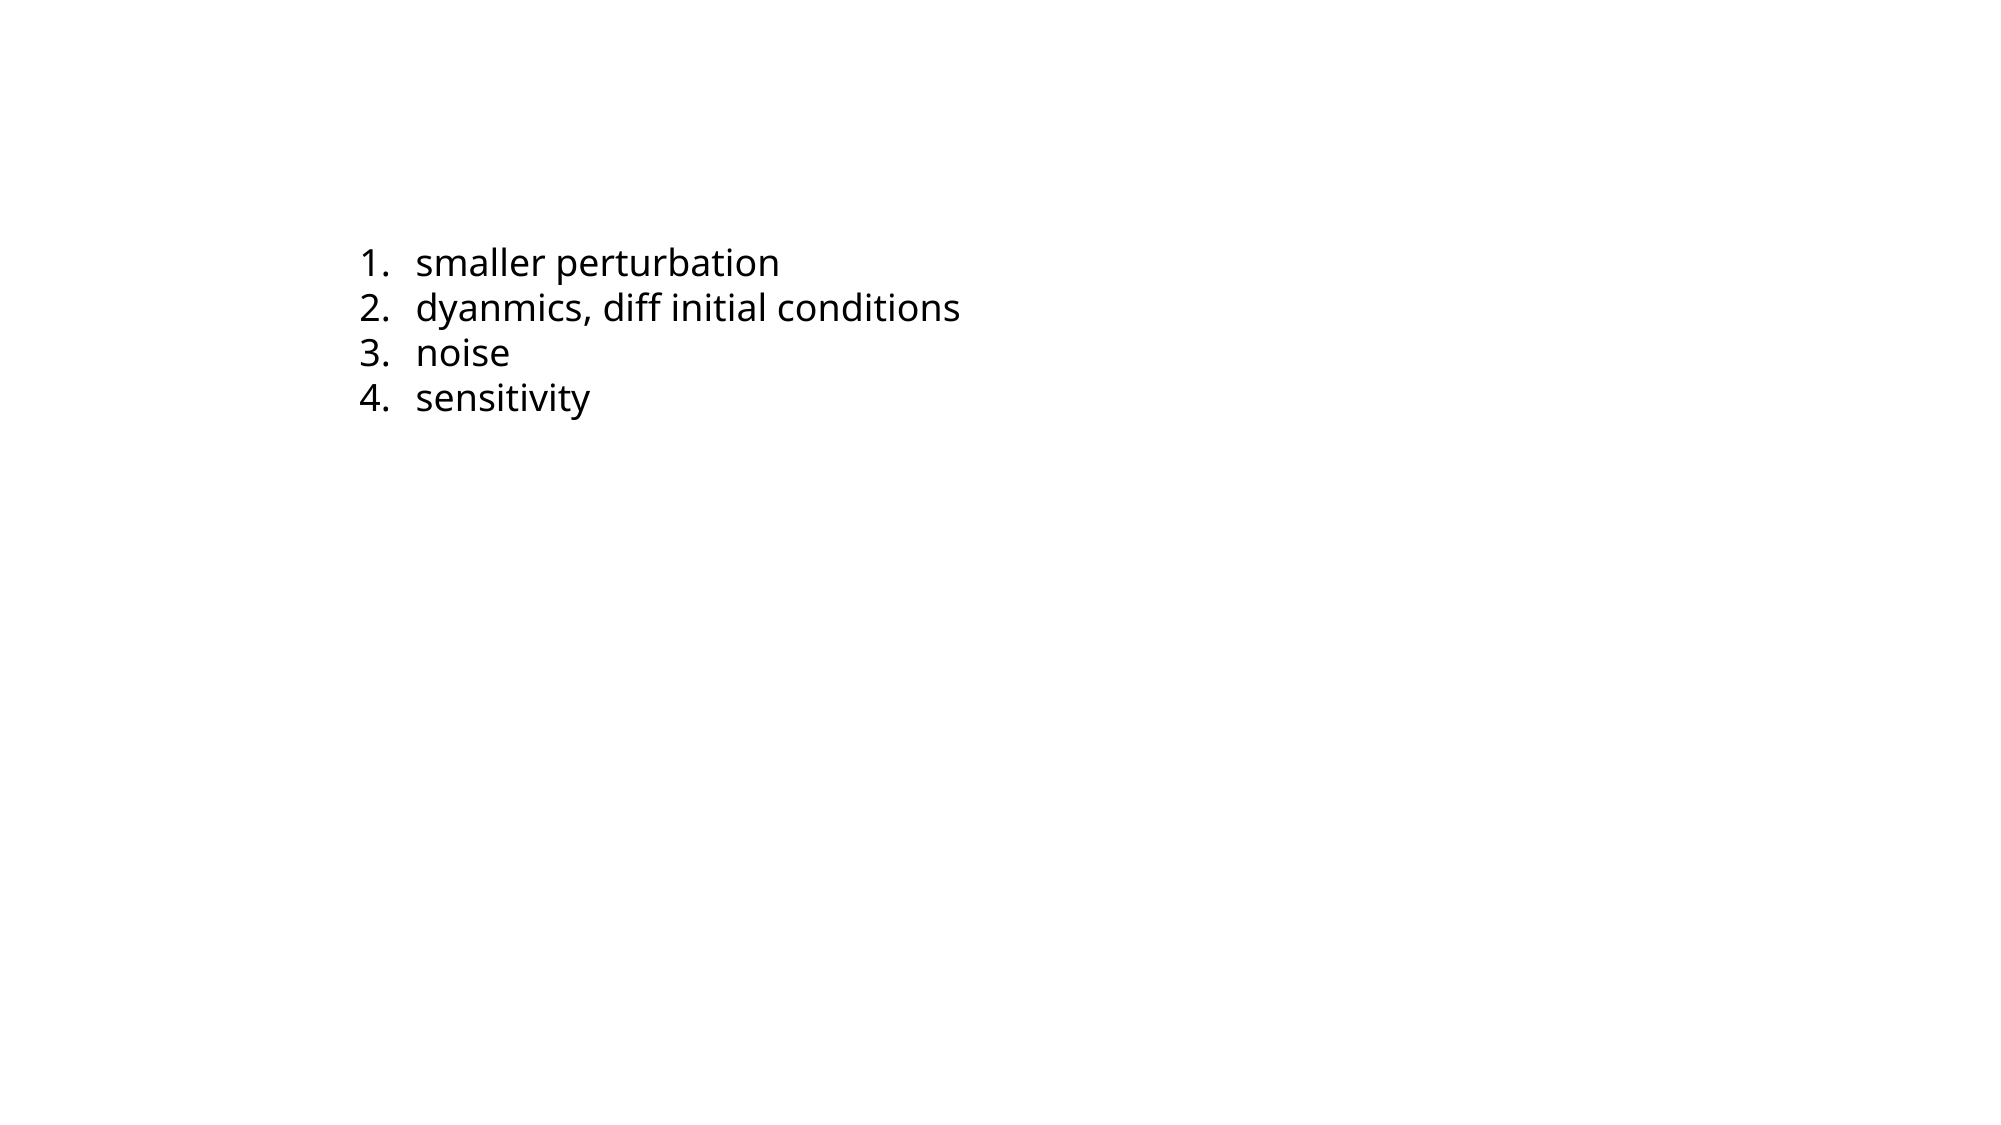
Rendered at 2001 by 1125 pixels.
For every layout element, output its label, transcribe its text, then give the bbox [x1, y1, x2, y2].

text_box smaller perturbation dyanmics, diff initial conditions noise sensitivity [344, 231, 977, 427]
